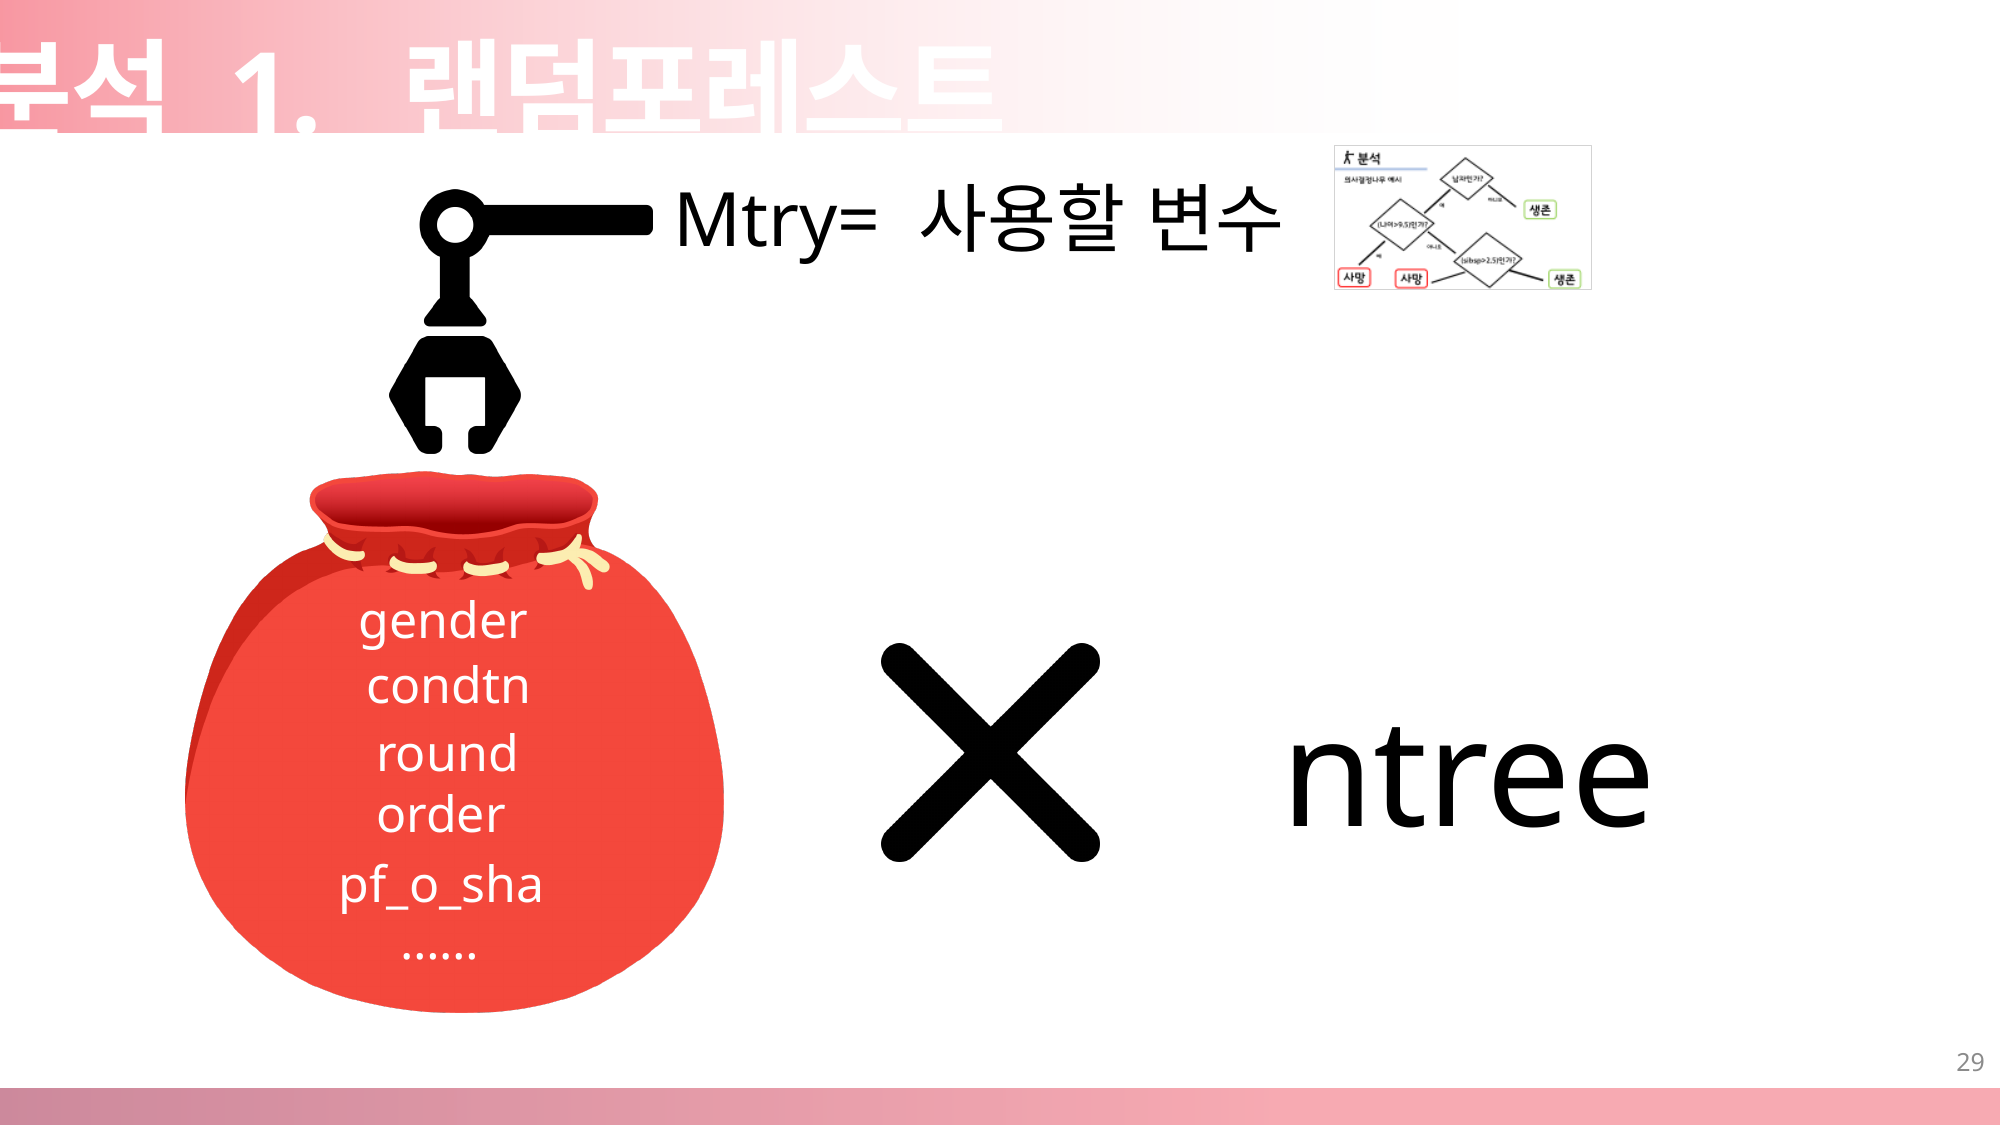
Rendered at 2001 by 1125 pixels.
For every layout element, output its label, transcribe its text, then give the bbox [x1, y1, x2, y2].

text_box Mtry= 사용할 변수 [658, 164, 1300, 269]
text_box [324, 580, 622, 978]
picture [185, 471, 724, 1013]
text_box ntree [1266, 669, 1844, 864]
text_box 29 [1549, 1033, 2000, 1094]
text_box [0, 0, 1464, 134]
picture [881, 643, 1100, 862]
text_box [0, 1088, 2000, 1125]
picture [1335, 146, 1591, 289]
text_box 분석 1. 랜덤포레스트 [0, 13, 1022, 164]
picture [389, 189, 653, 454]
